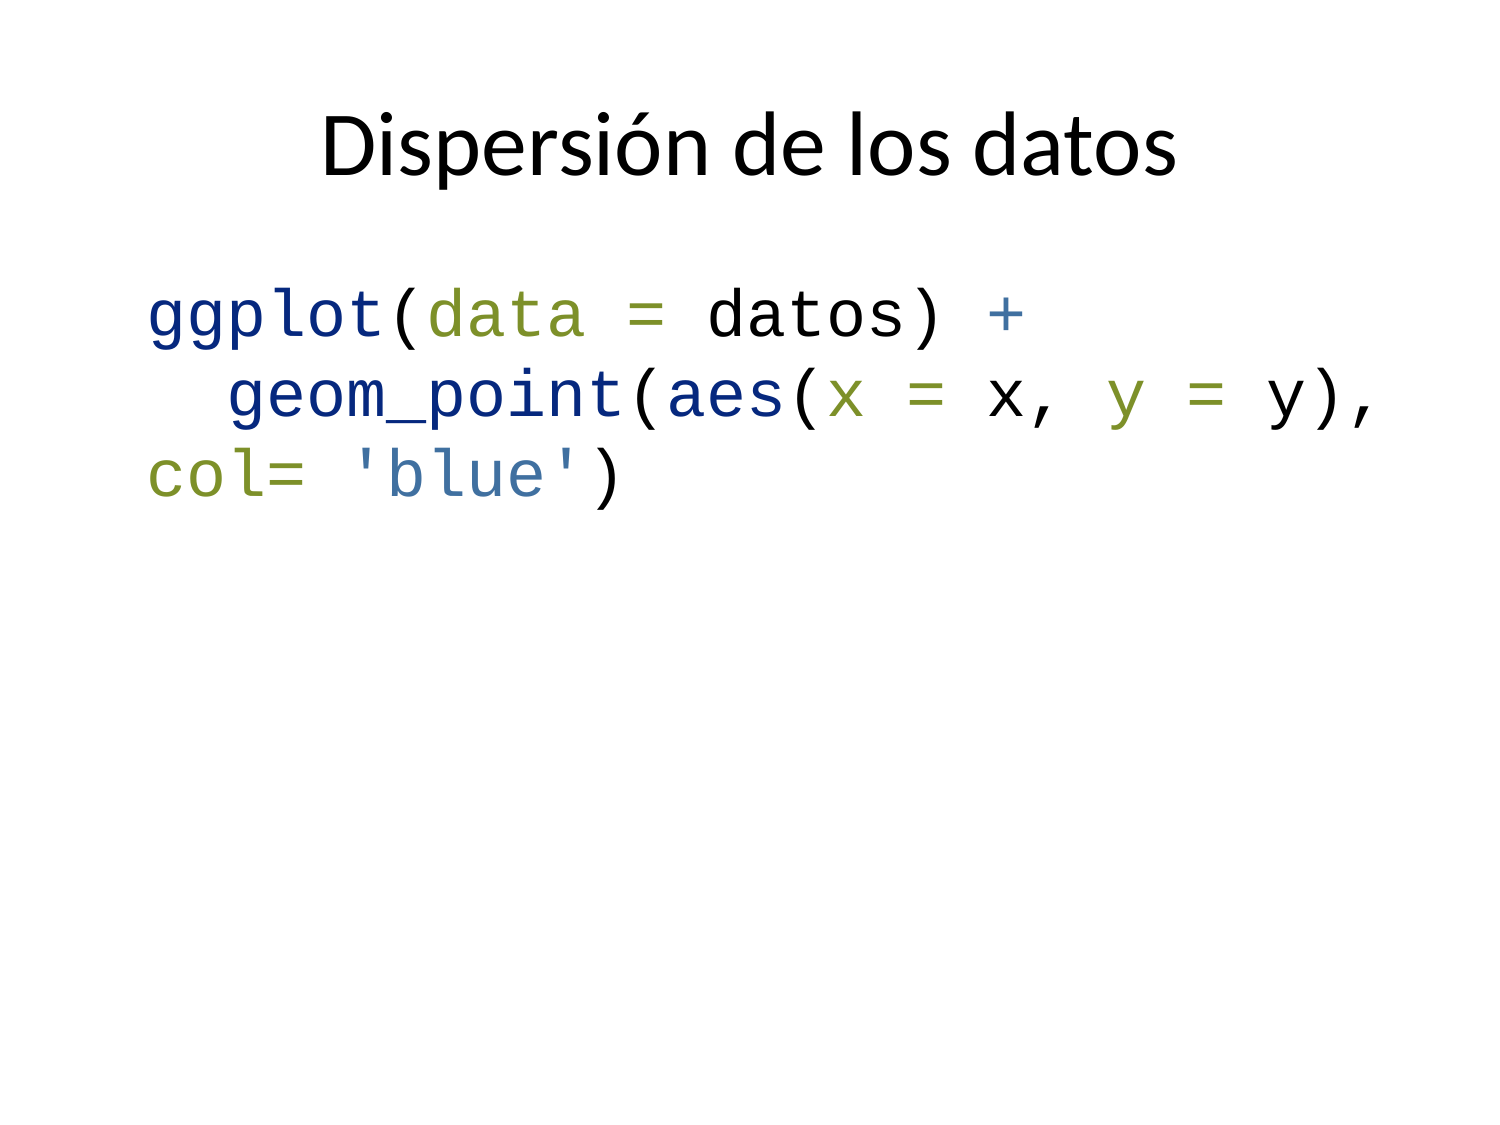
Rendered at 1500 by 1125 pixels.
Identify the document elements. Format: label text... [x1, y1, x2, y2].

title Dispersión de los datos [75, 45, 1425, 233]
list ggplot(data = datos) + geom_point(aes(x = x, y = y), col= 'blue') [75, 262, 1425, 1005]
